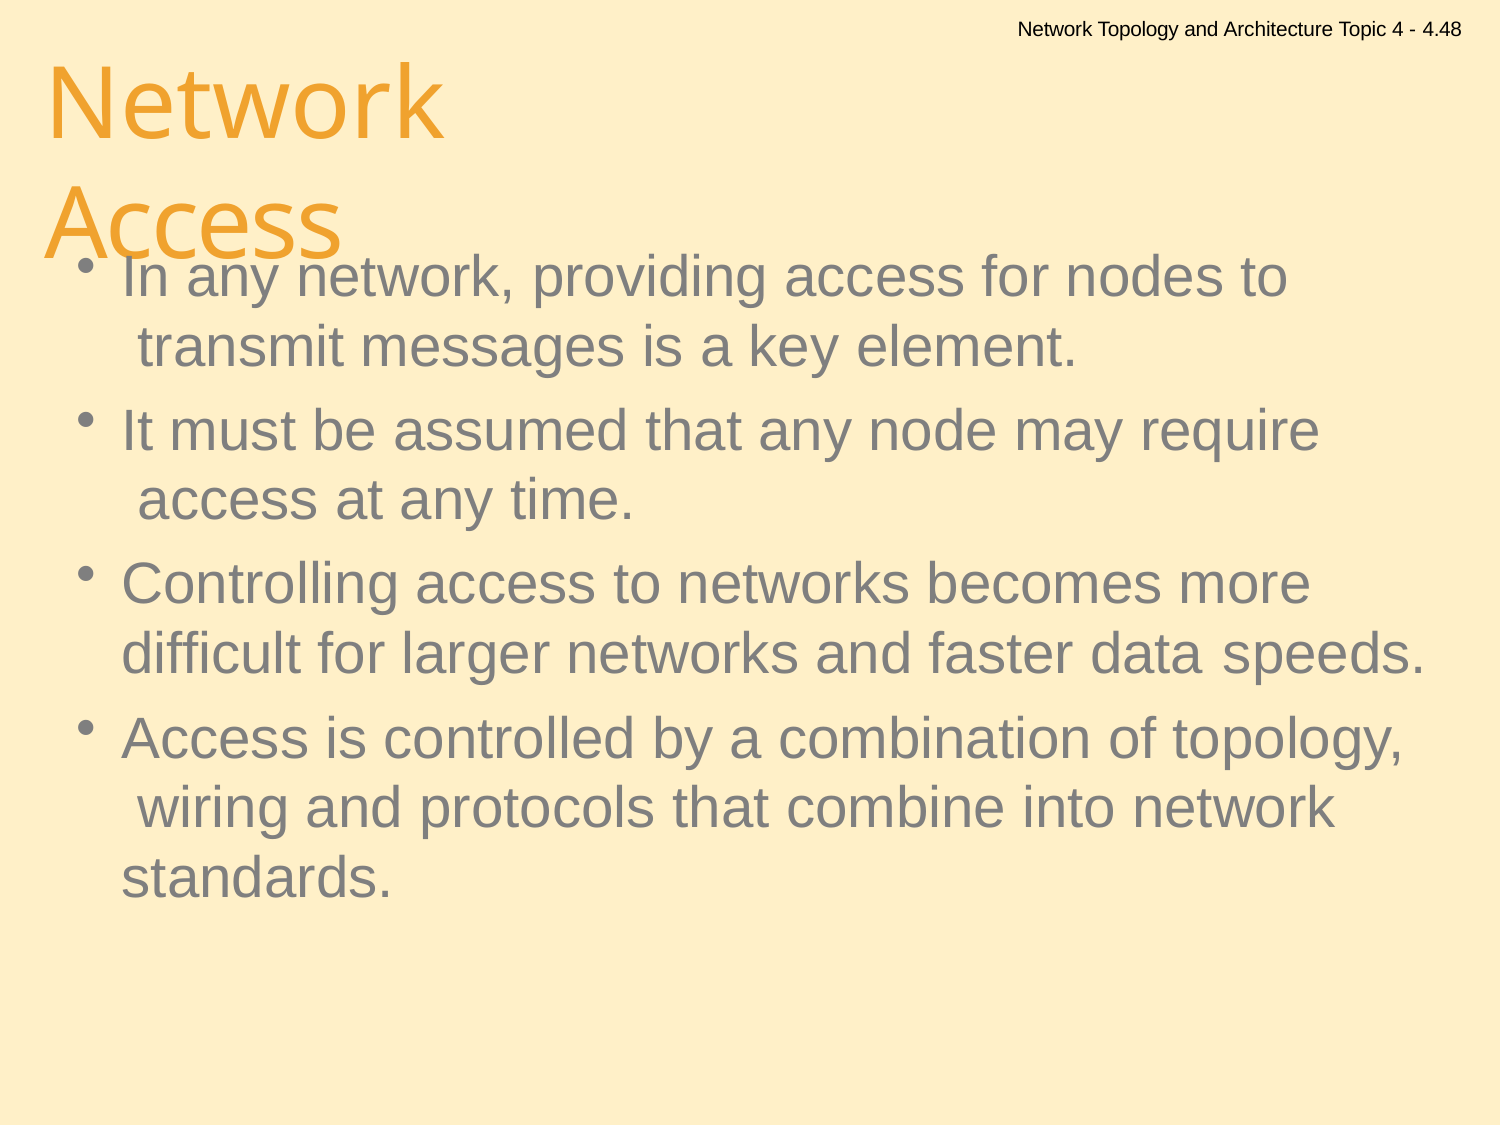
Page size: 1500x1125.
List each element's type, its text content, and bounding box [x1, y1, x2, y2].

text_box In any network, providing access for nodes to transmit messages is a key element. It must be assumed that any node may require access at any time. Controlling access to networks becomes more difficult for larger networks and faster data speeds. Access is controlled by a combination of topology, wiring and protocols that combine into network standards. [74, 235, 1432, 910]
text_box Network Topology and Architecture Topic 4 - 4.48 [1015, 13, 1488, 41]
title Network Access [42, 36, 705, 279]
